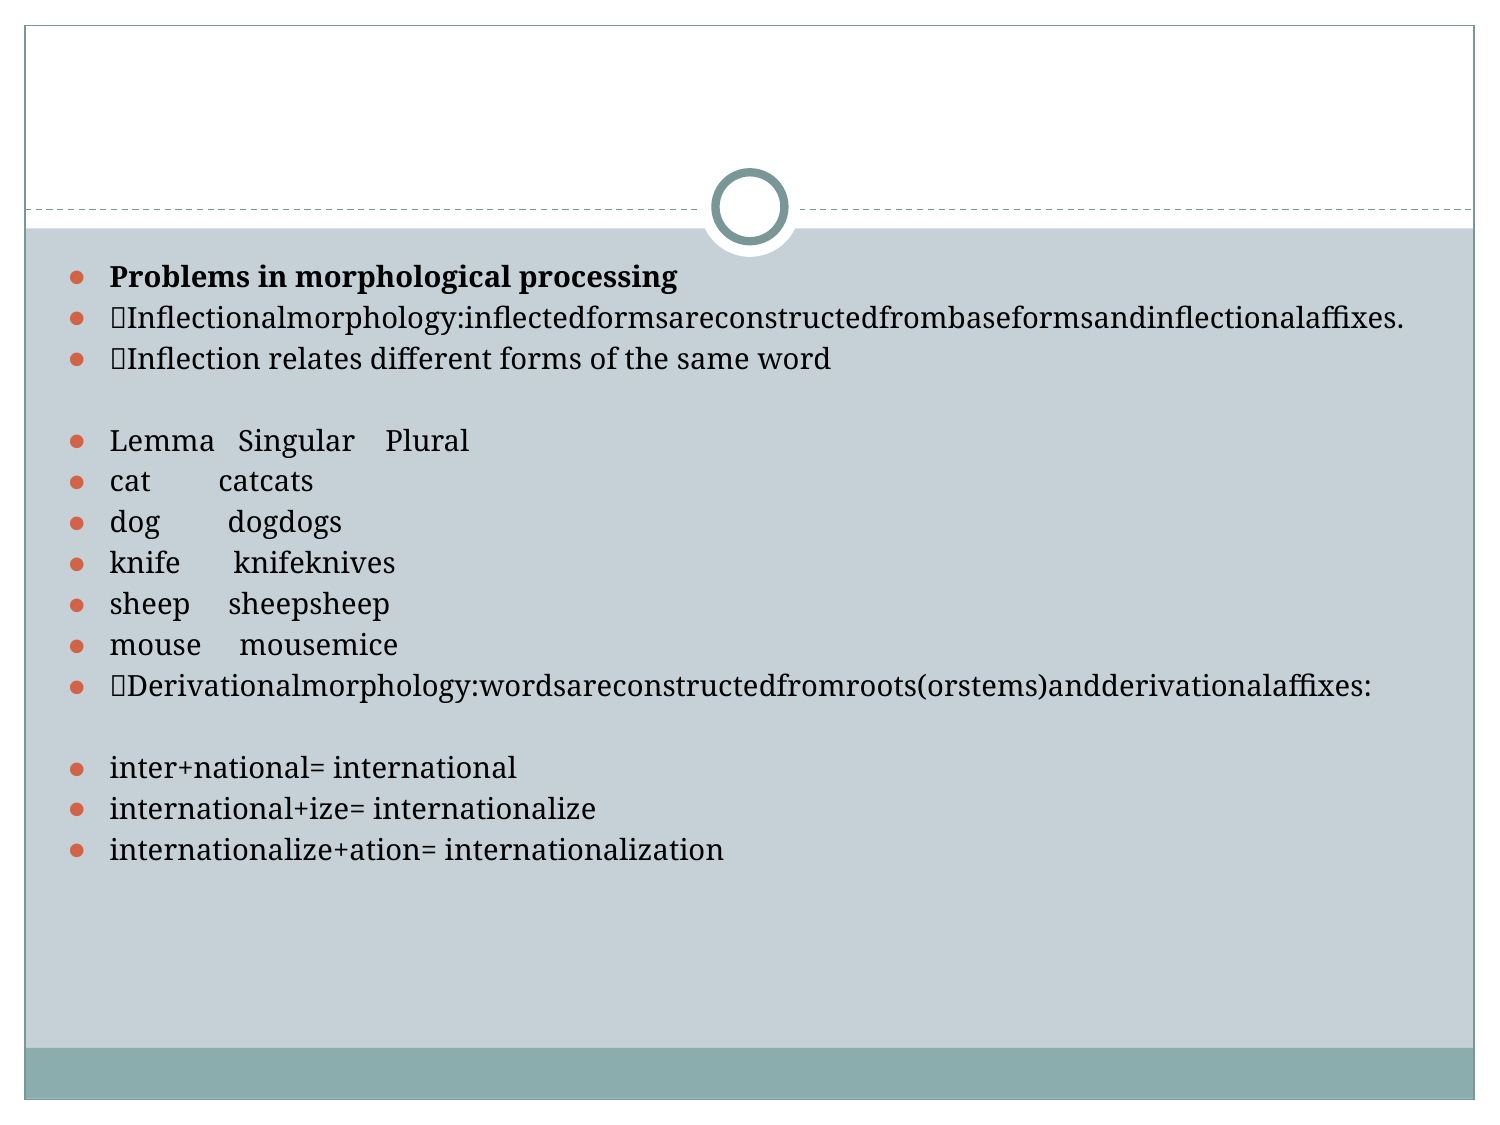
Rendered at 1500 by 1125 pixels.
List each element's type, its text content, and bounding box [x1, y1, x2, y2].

list Problems in morphological processing Inflectionalmorphology:inflectedformsareconstructedfrombaseformsandinflectionalaffixes. Inflection relates different forms of the same word Lemma Singular Plural cat catcats dog dogdogs knife knifeknives sheep sheepsheep mouse mousemice Derivationalmorphology:wordsareconstructedfromroots(orstems)andderivationalaffixes: inter+national= international international+ize= internationalize internationalize+ation= internationalization [49, 250, 1445, 1001]
